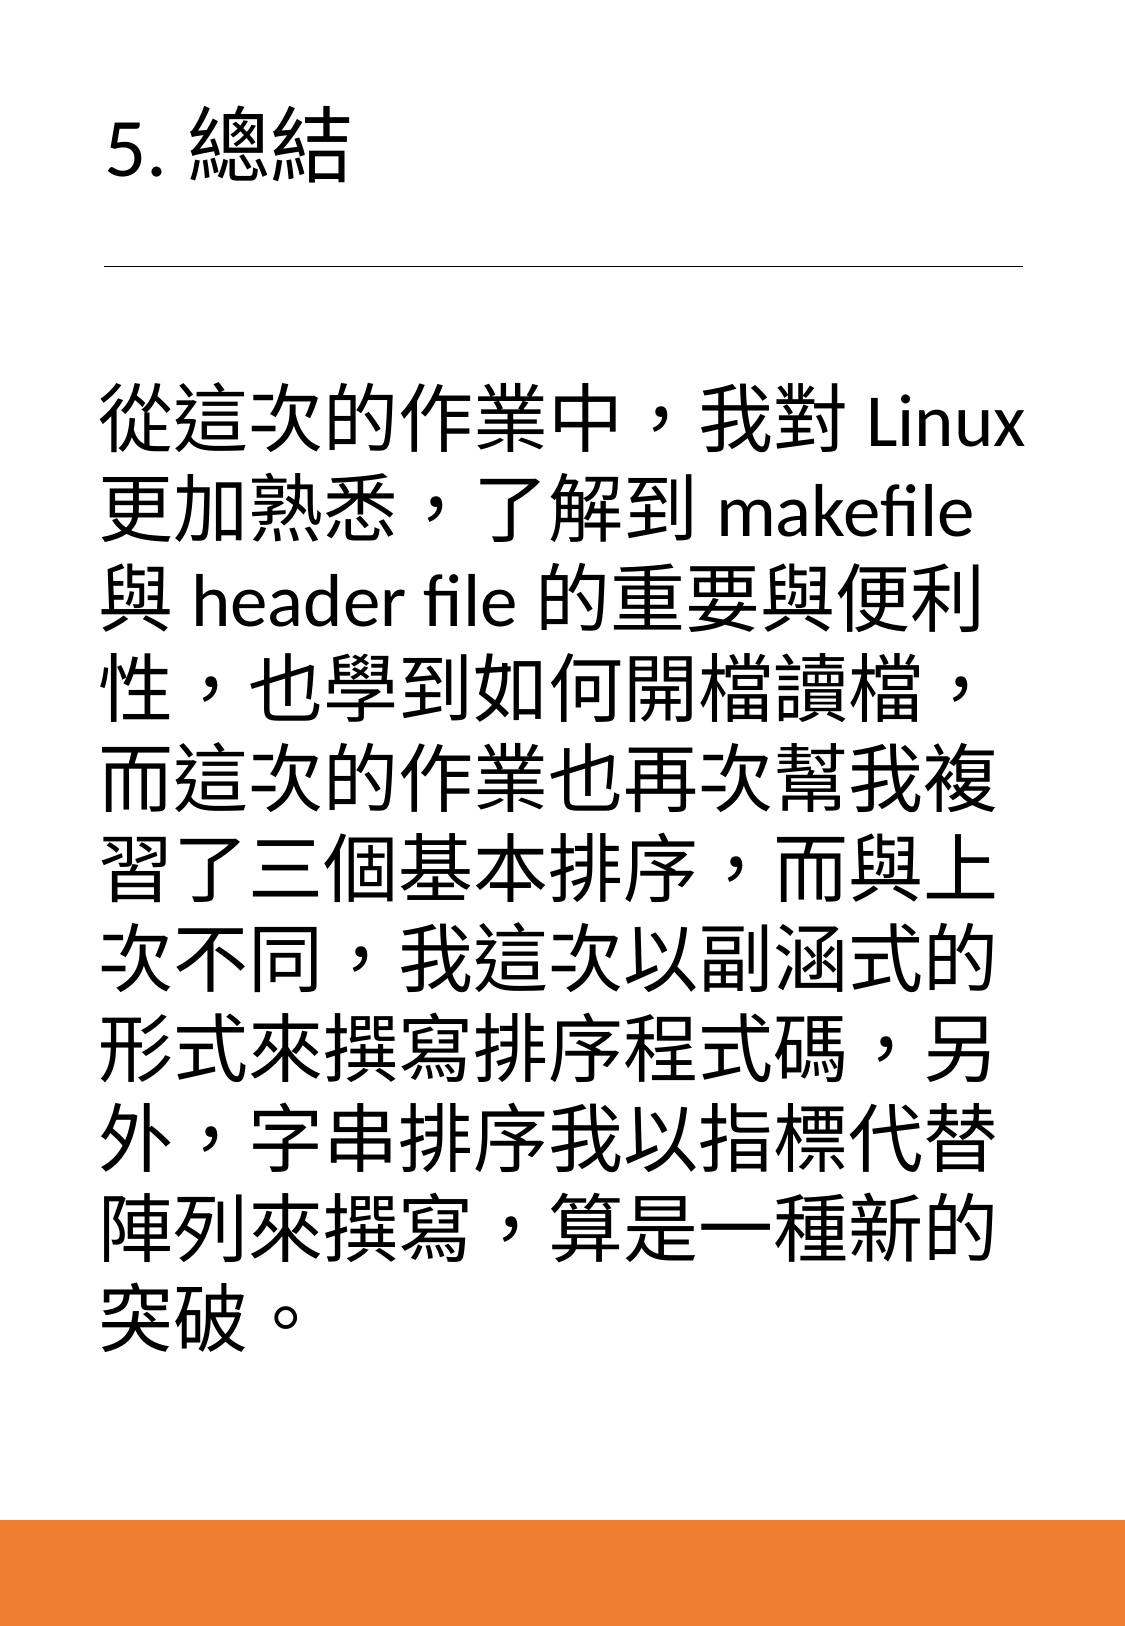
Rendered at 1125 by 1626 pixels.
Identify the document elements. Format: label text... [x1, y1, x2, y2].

text_box 從這次的作業中，我對Linux更加熟悉，了解到makefile與header file的重要與便利性，也學到如何開檔讀檔，而這次的作業也再次幫我複習了三個基本排序，而與上次不同，我這次以副涵式的形式來撰寫排序程式碼，另外，字串排序我以指標代替陣列來撰寫，算是一種新的突破。 [83, 364, 1042, 1370]
text_box 5.總結 [89, 85, 848, 201]
